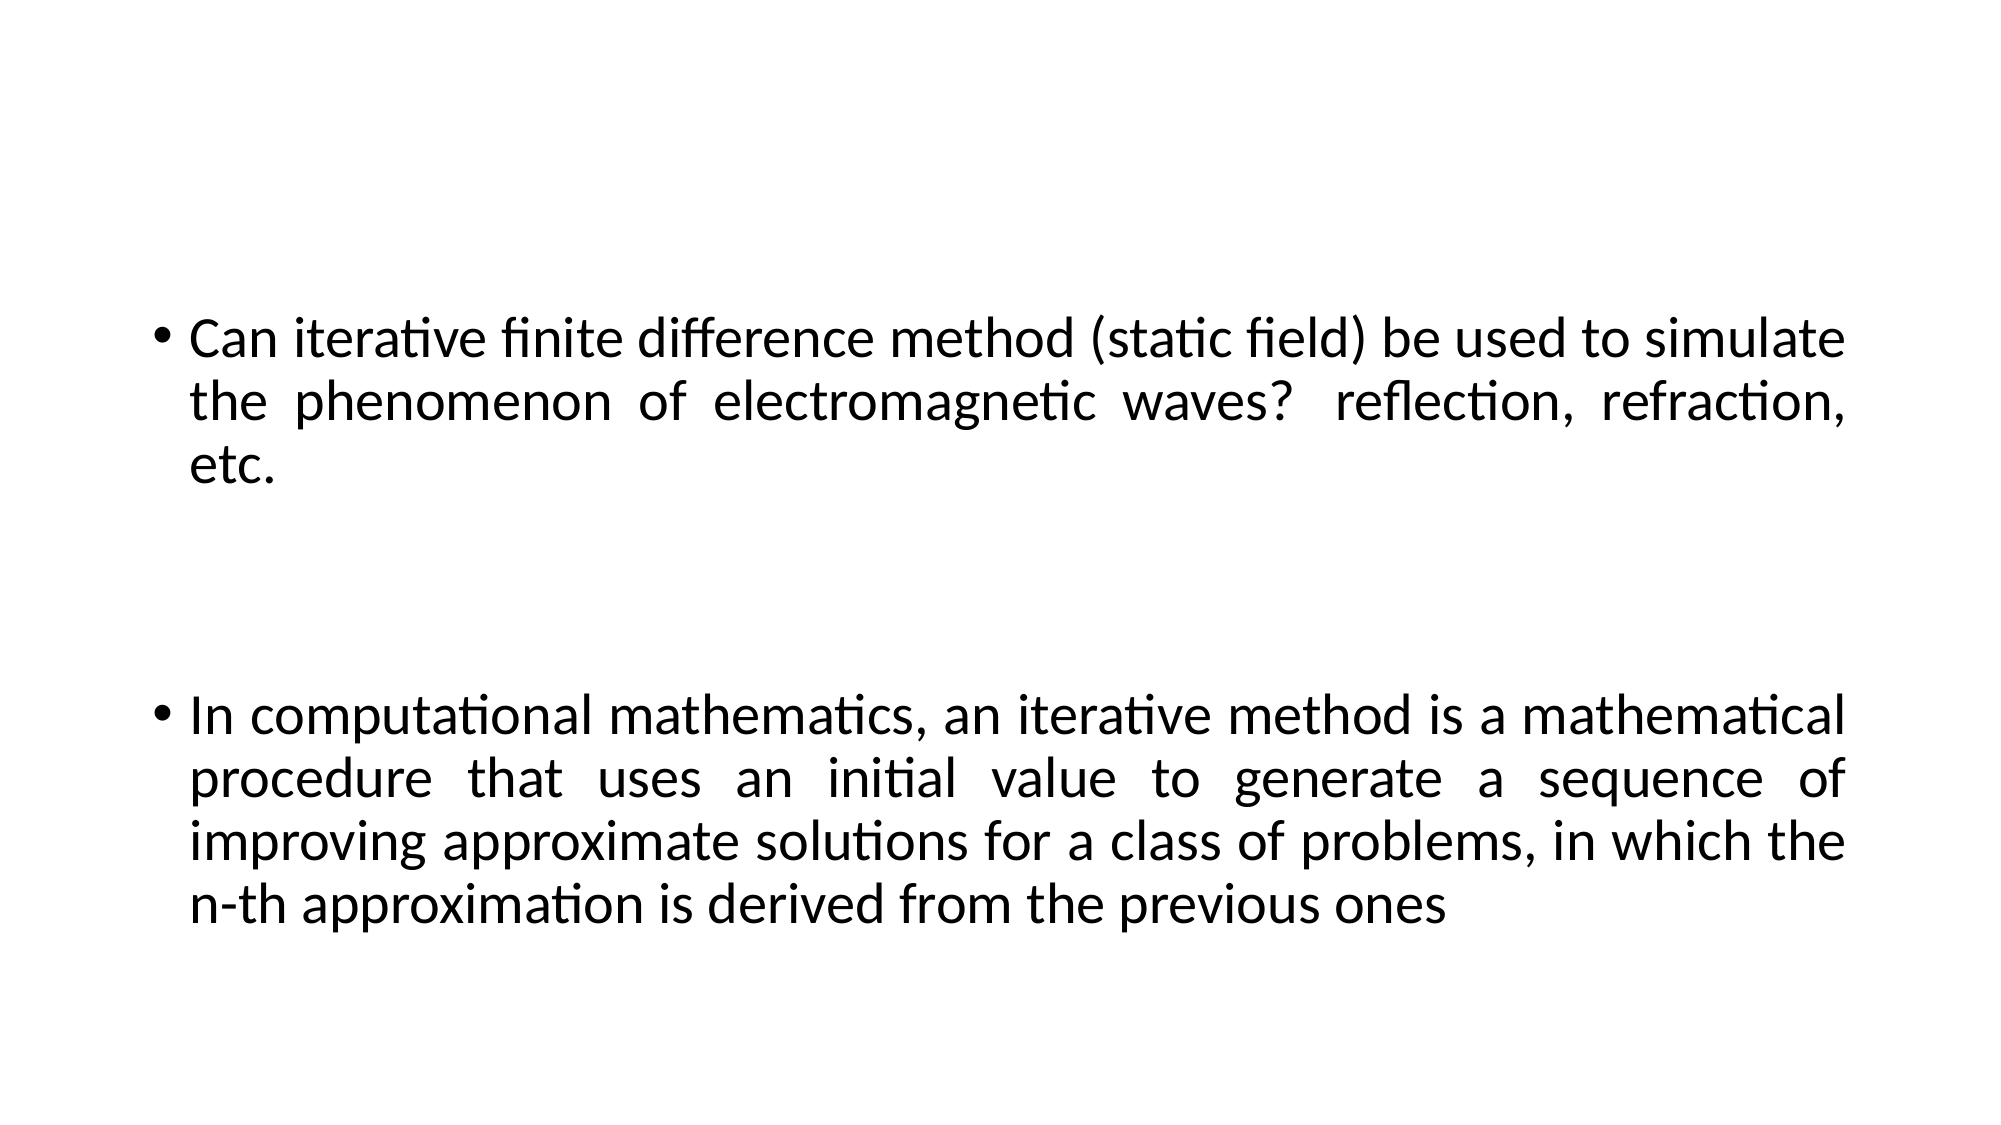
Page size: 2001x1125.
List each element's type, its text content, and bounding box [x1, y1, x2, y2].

list Can iterative finite difference method (static field) be used to simulate the phenomenon of electromagnetic waves? reflection, refraction, etc. In computational mathematics, an iterative method is a mathematical procedure that uses an initial value to generate a sequence of improving approximate solutions for a class of problems, in which the n-th approximation is derived from the previous ones [137, 299, 1863, 1014]
